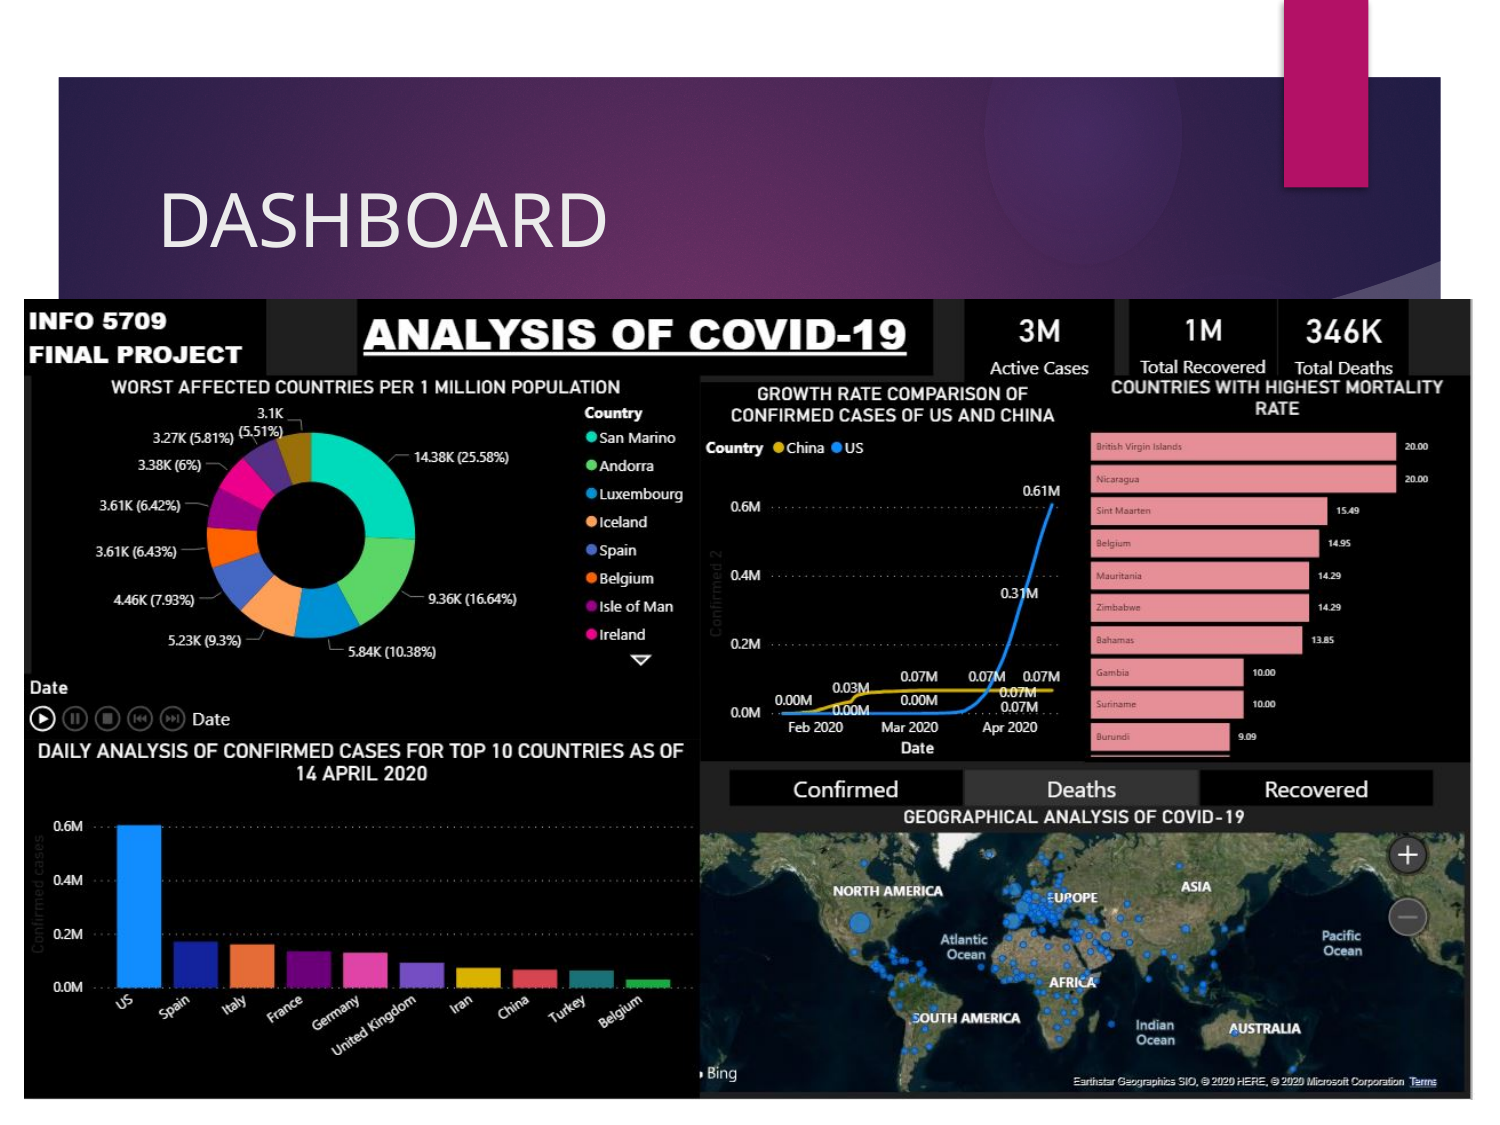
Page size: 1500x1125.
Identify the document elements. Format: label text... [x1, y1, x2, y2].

picture [24, 299, 1476, 1101]
title DASHBOARD [142, 159, 1220, 276]
